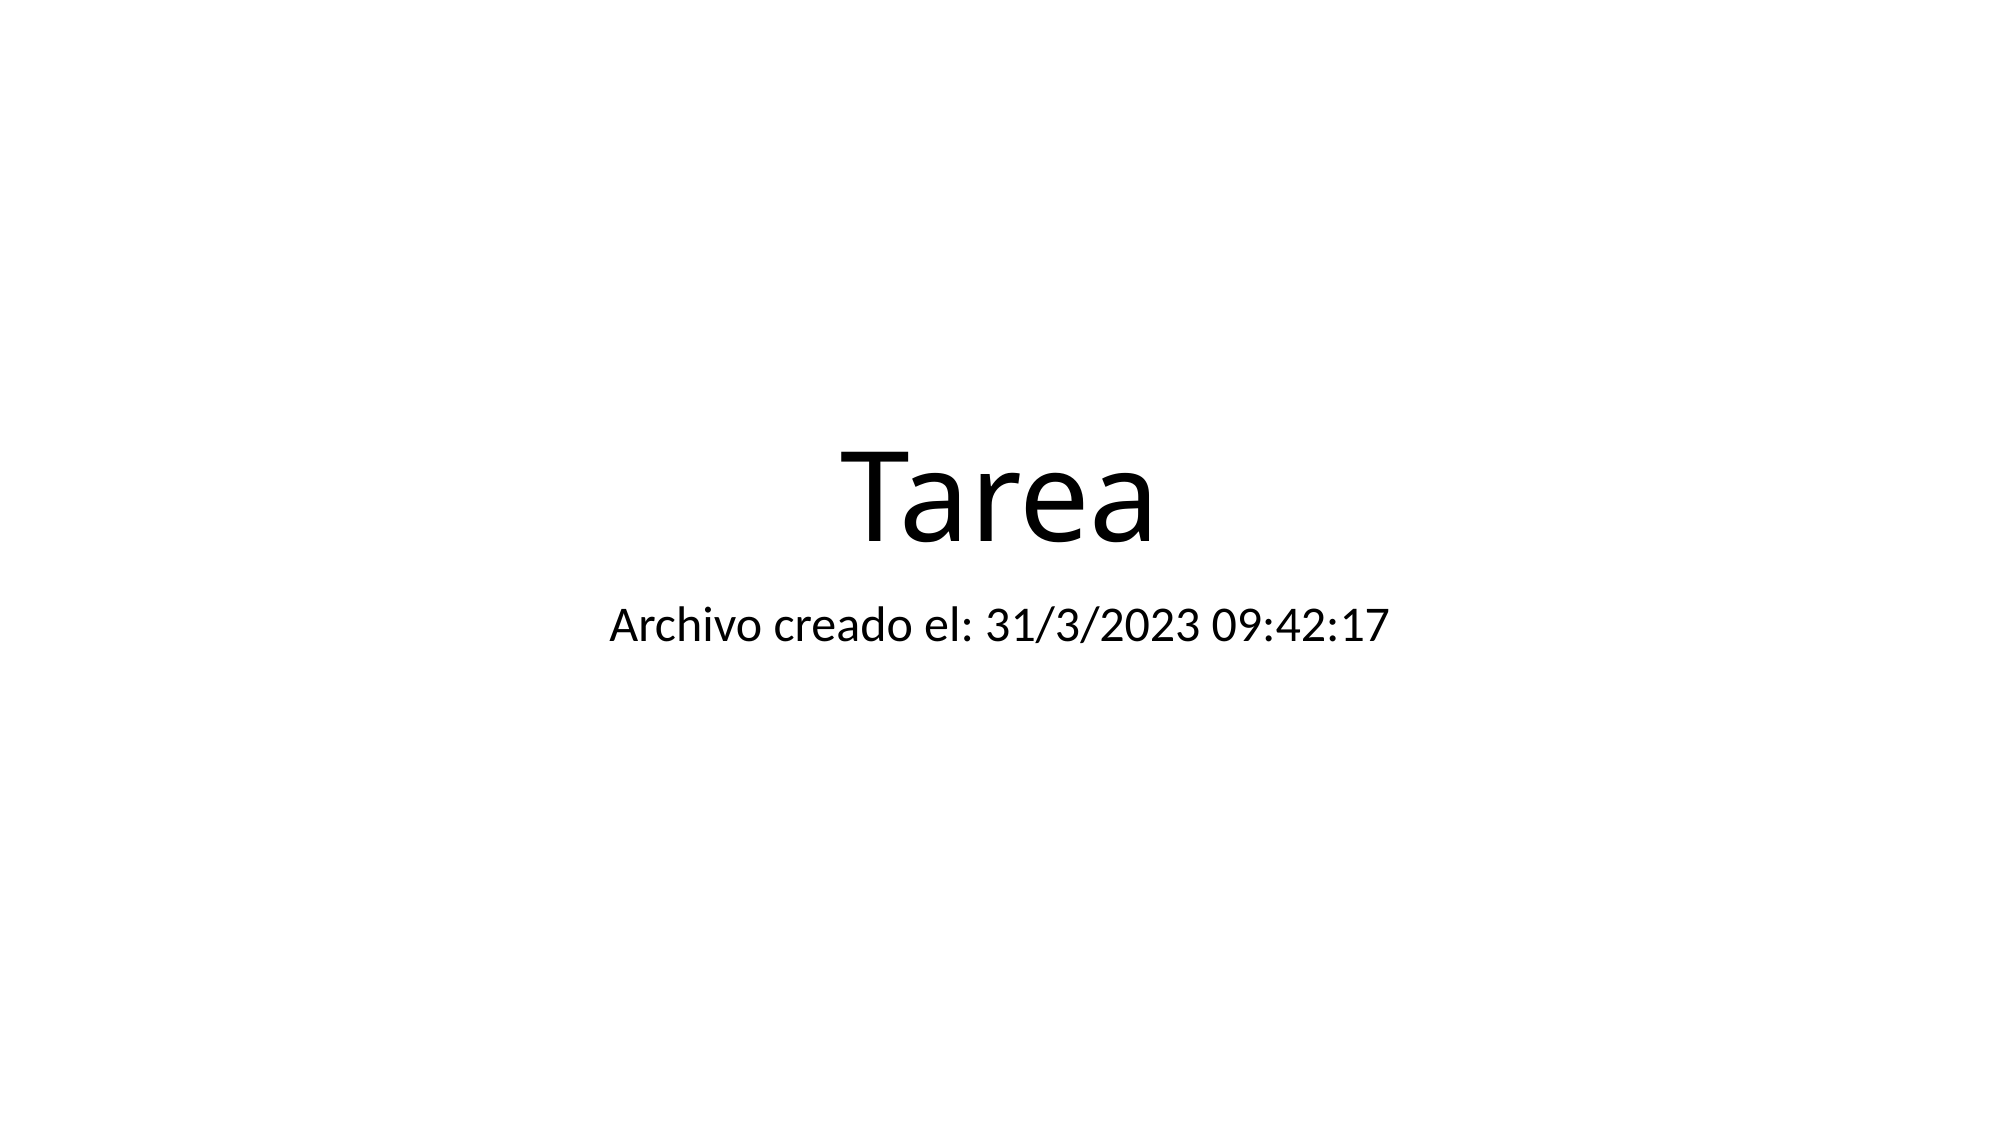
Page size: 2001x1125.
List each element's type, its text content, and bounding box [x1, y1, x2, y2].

title Tarea [249, 184, 1750, 576]
subtitle Archivo creado el: 31/3/2023 09:42:17 [249, 590, 1750, 863]
